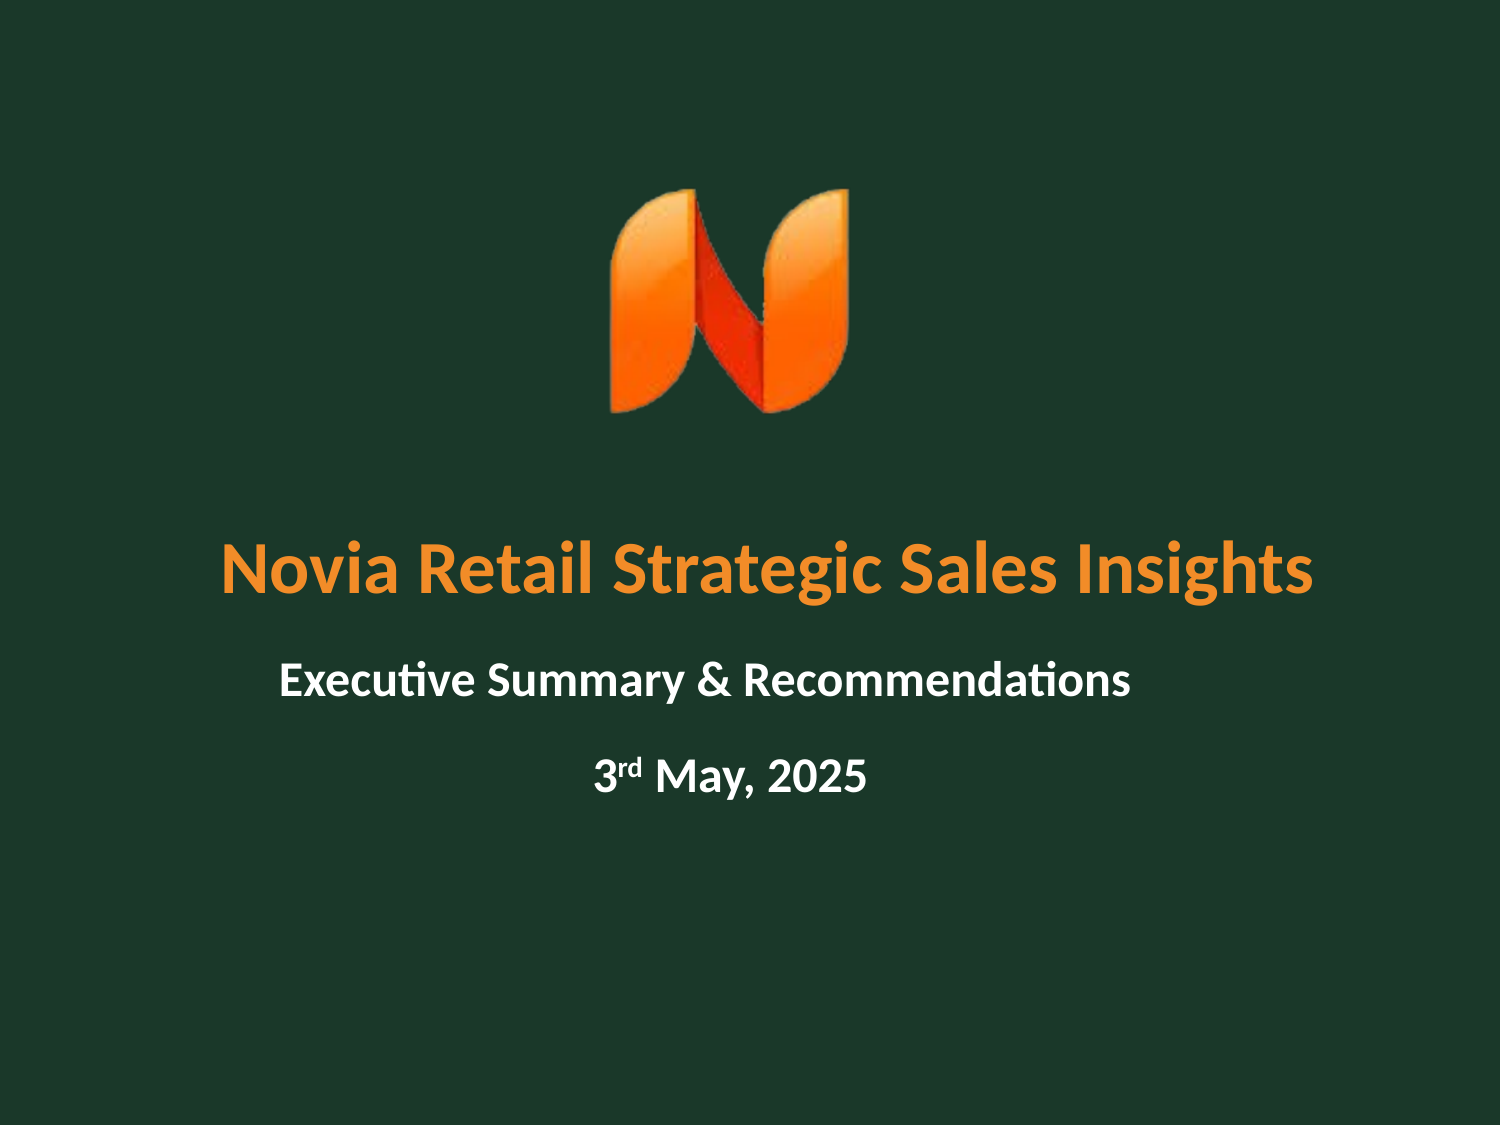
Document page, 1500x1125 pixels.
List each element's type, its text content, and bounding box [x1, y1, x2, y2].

text_box Novia Retail Strategic Sales Insights [205, 511, 1331, 616]
picture [445, 16, 1016, 587]
text_box 3rd May, 2025 [577, 735, 883, 811]
text_box Executive Summary & Recommendations [264, 639, 1147, 715]
